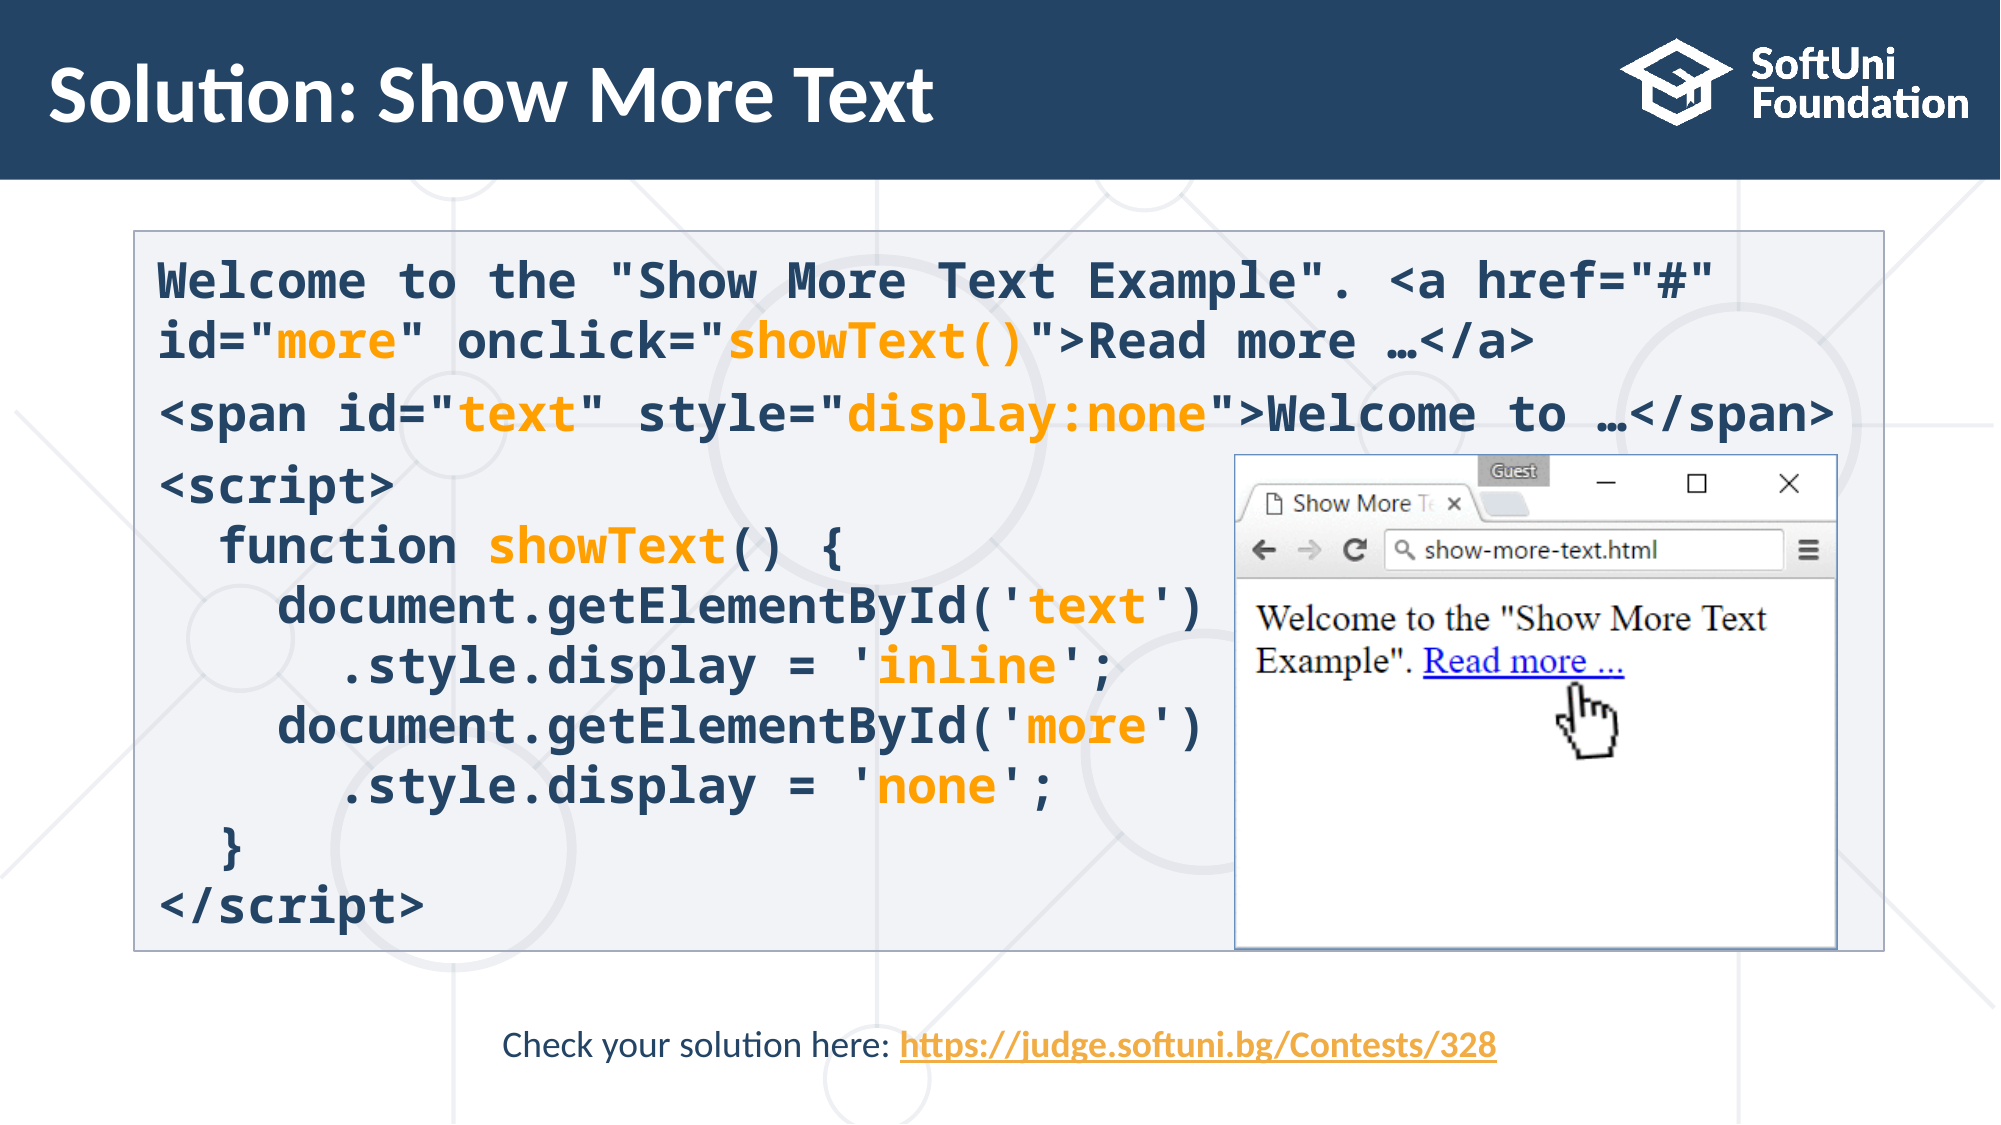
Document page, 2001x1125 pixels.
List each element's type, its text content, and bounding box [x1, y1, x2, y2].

picture [1233, 454, 1838, 950]
text_box Check your solution here: https://judge.softuni.bg/Contests/328 [133, 1012, 1866, 1073]
title Solution: Show More Text [31, 16, 1591, 162]
picture [1619, 38, 1968, 126]
text_box Welcome to the "Show More Text Example". <a href="#" id="more" onclick="showText()">Read more …</a> <span id="text" style="display:none">Welcome to …</span> <script> function showText() { document.getElementById('text') .style.display = 'inline'; document.getElementById('more') .style.display = 'none'; } </script> [133, 230, 1884, 952]
